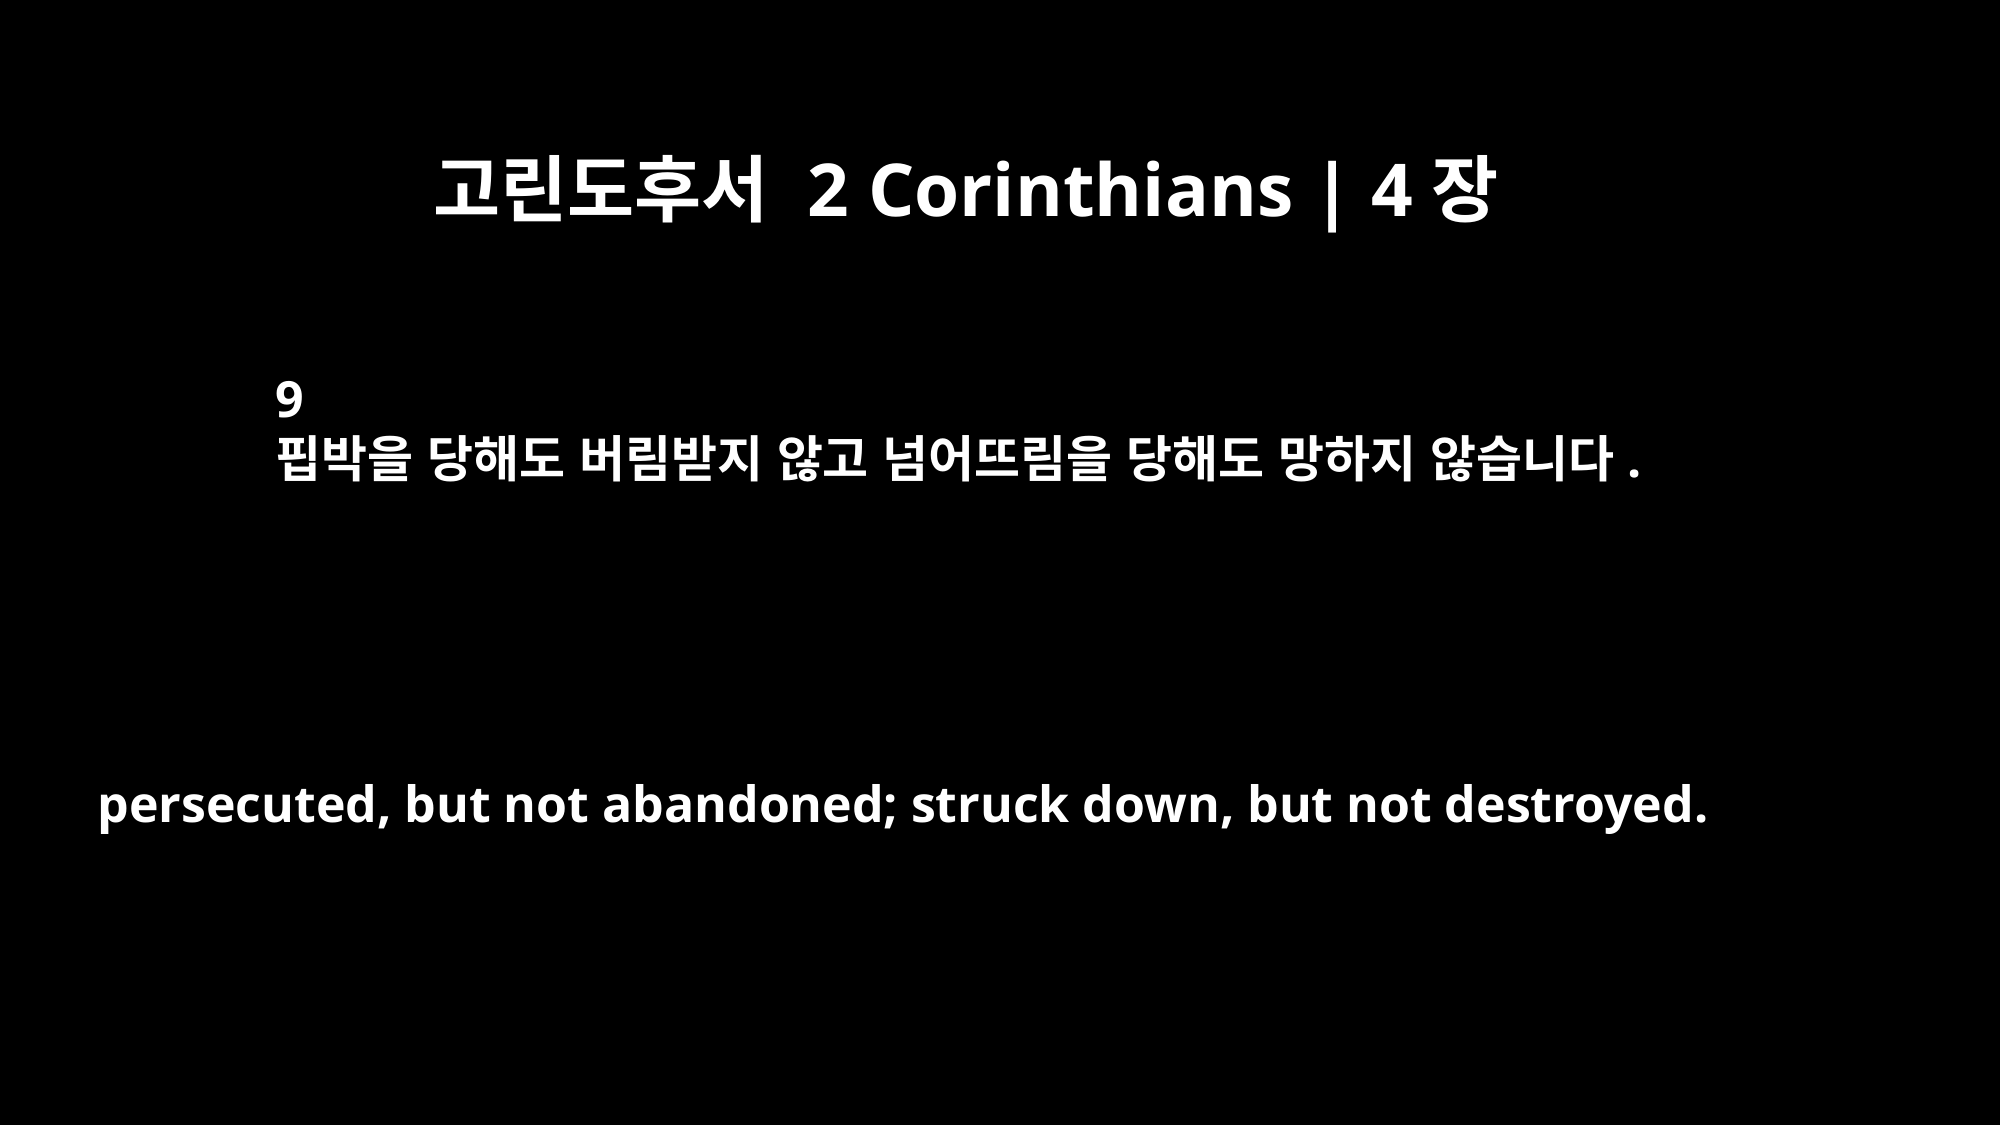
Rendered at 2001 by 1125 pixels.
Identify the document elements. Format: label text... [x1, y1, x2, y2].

text_box persecuted, but not abandoned; struck down, but not destroyed. [83, 764, 1725, 840]
text_box 고린도후서 2 Corinthians | 4장 [418, 136, 1514, 239]
text_box 9 핍박을 당해도 버림받지 않고 넘어뜨림을 당해도 망하지 않습니다. [260, 359, 1657, 495]
